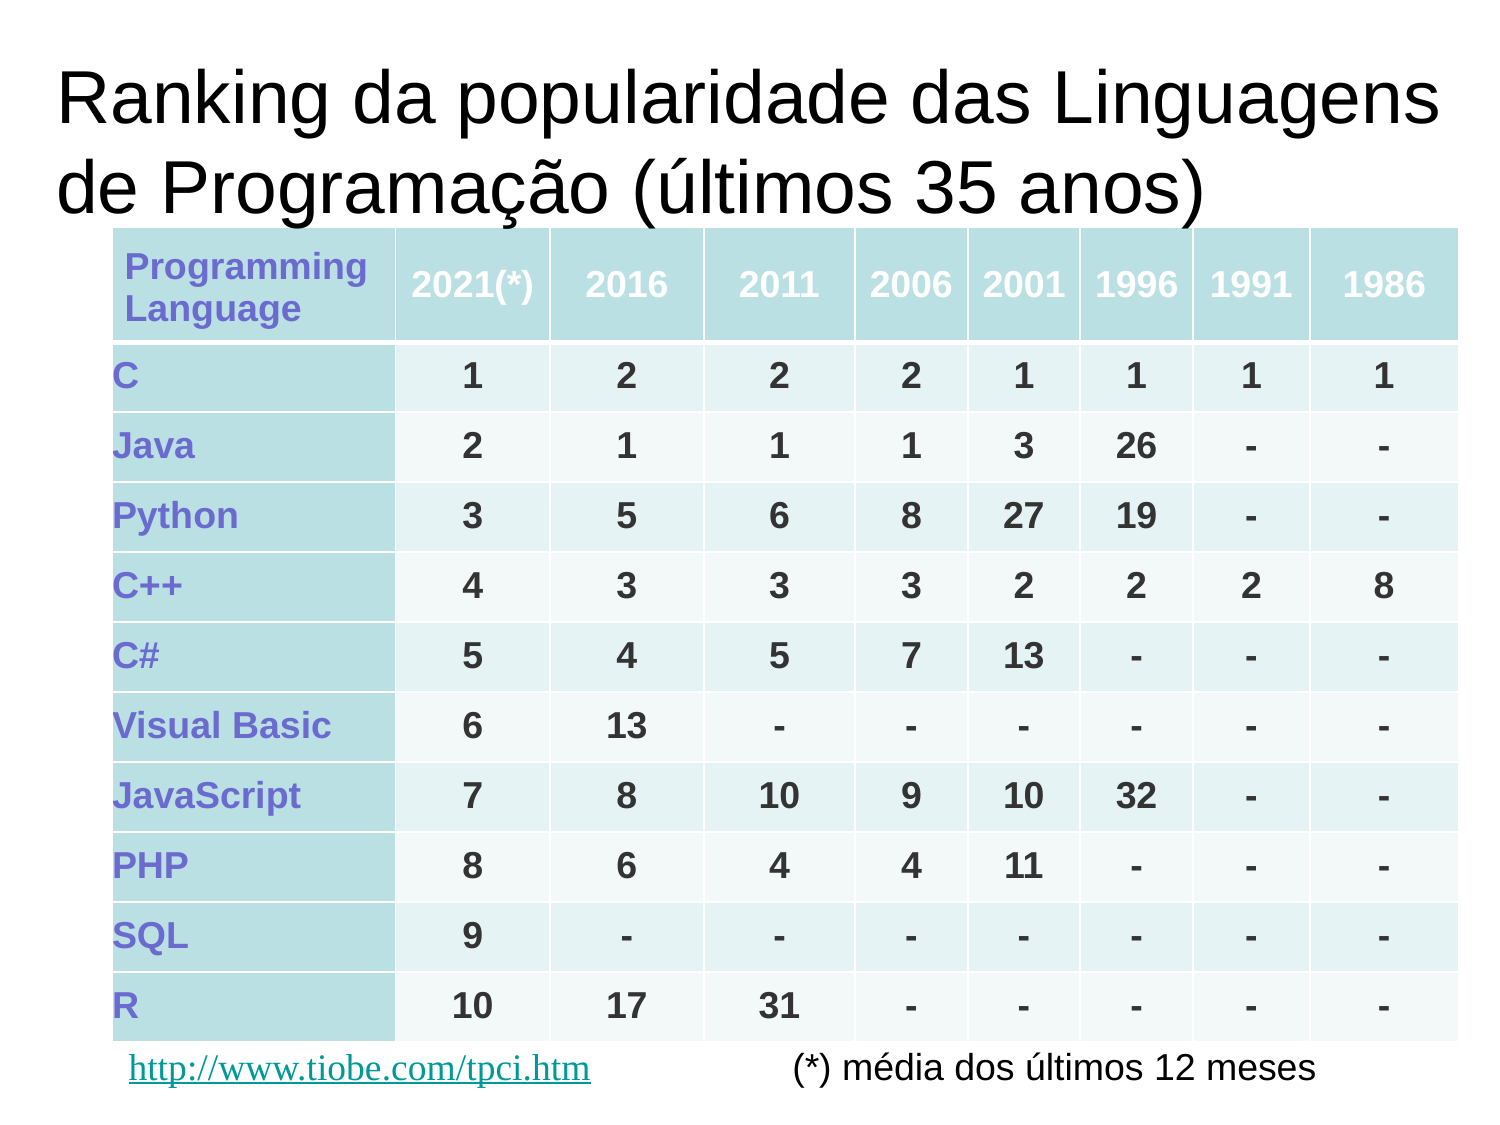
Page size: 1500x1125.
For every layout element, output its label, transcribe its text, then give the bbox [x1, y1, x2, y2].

table_cell 4 [856, 833, 967, 901]
table_cell 3 [856, 553, 967, 621]
table_cell - [1311, 833, 1458, 901]
table_cell Python [113, 483, 395, 551]
table_cell - [705, 903, 854, 971]
table_cell - [856, 903, 967, 971]
table_cell 13 [551, 693, 703, 761]
text_box (*) média dos últimos 12 meses [777, 1035, 1357, 1096]
table_cell - [1311, 623, 1458, 691]
table_cell 3 [705, 553, 854, 621]
table_cell 2 [856, 345, 967, 411]
table_cell - [1194, 903, 1309, 971]
table_cell - [1194, 973, 1309, 1035]
table_cell 8 [396, 833, 549, 901]
table_cell 6 [551, 833, 703, 901]
table_cell - [1081, 973, 1192, 1035]
table_cell 32 [1081, 763, 1192, 831]
table_cell 2 [551, 345, 703, 411]
table_cell 2 [969, 553, 1079, 621]
table_cell 9 [396, 903, 549, 971]
table_cell PHP [113, 833, 395, 901]
table_cell - [705, 693, 854, 761]
text_box http://www.tiobe.com/tpci.htm [113, 1043, 607, 1096]
table_cell 10 [705, 763, 854, 831]
table_header 1991 [1194, 233, 1309, 340]
table_cell SQL [113, 903, 395, 971]
table_cell - [1081, 623, 1192, 691]
table_header 1996 [1081, 233, 1192, 340]
table_cell C++ [113, 553, 395, 621]
table_cell - [1194, 693, 1309, 761]
table_cell 17 [551, 973, 703, 1041]
table_cell 1 [969, 345, 1079, 411]
table_cell 1 [551, 413, 703, 481]
table_cell - [969, 693, 1079, 761]
table_cell 27 [969, 483, 1079, 551]
table_header Programming Language [113, 233, 395, 340]
table_cell 3 [551, 553, 703, 621]
title Ranking da popularidade das Linguagens de Programação (últimos 35 anos) [41, 45, 1459, 233]
table_cell - [1311, 413, 1458, 481]
table_cell 5 [396, 623, 549, 691]
table_cell 10 [969, 763, 1079, 831]
table_cell 4 [705, 833, 854, 901]
table_cell - [1311, 903, 1458, 971]
table_cell 3 [396, 483, 549, 551]
table_cell 10 [396, 973, 549, 1041]
table_cell - [1081, 833, 1192, 901]
table_cell - [1311, 973, 1458, 1041]
table_cell - [1194, 763, 1309, 831]
table_cell C [113, 345, 395, 411]
table_cell 31 [705, 973, 854, 1041]
table_cell C# [113, 623, 395, 691]
table_cell Visual Basic [113, 693, 395, 761]
table_cell R [113, 973, 395, 1041]
table_cell - [856, 693, 967, 761]
table_cell JavaScript [113, 763, 395, 831]
table_cell - [1194, 413, 1309, 481]
table_cell 8 [1311, 553, 1458, 621]
table_cell 7 [396, 763, 549, 831]
table_cell - [1081, 903, 1192, 971]
table_cell - [1311, 693, 1458, 761]
table_cell - [1194, 833, 1309, 901]
table_cell 5 [551, 483, 703, 551]
table_cell - [1194, 483, 1309, 551]
table_cell 8 [551, 763, 703, 831]
table_cell 4 [396, 553, 549, 621]
table_cell 2 [1081, 553, 1192, 621]
table_cell - [969, 903, 1079, 971]
table_cell 6 [396, 693, 549, 761]
table_header 2021(*) [396, 233, 549, 340]
table_cell 3 [969, 413, 1079, 481]
table_header 1986 [1311, 233, 1458, 340]
table_cell 1 [396, 345, 549, 411]
table_cell 8 [856, 483, 967, 551]
table_header 2001 [969, 233, 1079, 340]
table_cell 1 [1081, 345, 1192, 411]
table_cell 7 [856, 623, 967, 691]
table_header 2006 [856, 233, 967, 340]
table_header 2011 [705, 233, 854, 340]
table_cell 1 [1194, 345, 1309, 411]
table_cell - [969, 973, 1079, 1035]
table_cell 11 [969, 833, 1079, 901]
table_cell 1 [1311, 345, 1458, 411]
table_cell 4 [551, 623, 703, 691]
table_cell - [1311, 763, 1458, 831]
table_cell 19 [1081, 483, 1192, 551]
table_cell 9 [856, 763, 967, 831]
table_cell - [1194, 623, 1309, 691]
table_cell - [1081, 693, 1192, 761]
table_cell - [1311, 483, 1458, 551]
table_cell Java [113, 413, 395, 481]
table_cell - [856, 973, 967, 1035]
table_cell 5 [705, 623, 854, 691]
table_cell 1 [856, 413, 967, 481]
table_cell 13 [969, 623, 1079, 691]
table_cell 1 [705, 413, 854, 481]
table_cell - [551, 903, 703, 971]
table_cell 2 [705, 345, 854, 411]
table_cell 6 [705, 483, 854, 551]
table_cell 26 [1081, 413, 1192, 481]
table_cell 2 [1194, 553, 1309, 621]
table_cell 2 [396, 413, 549, 481]
table_header 2016 [551, 233, 703, 340]
